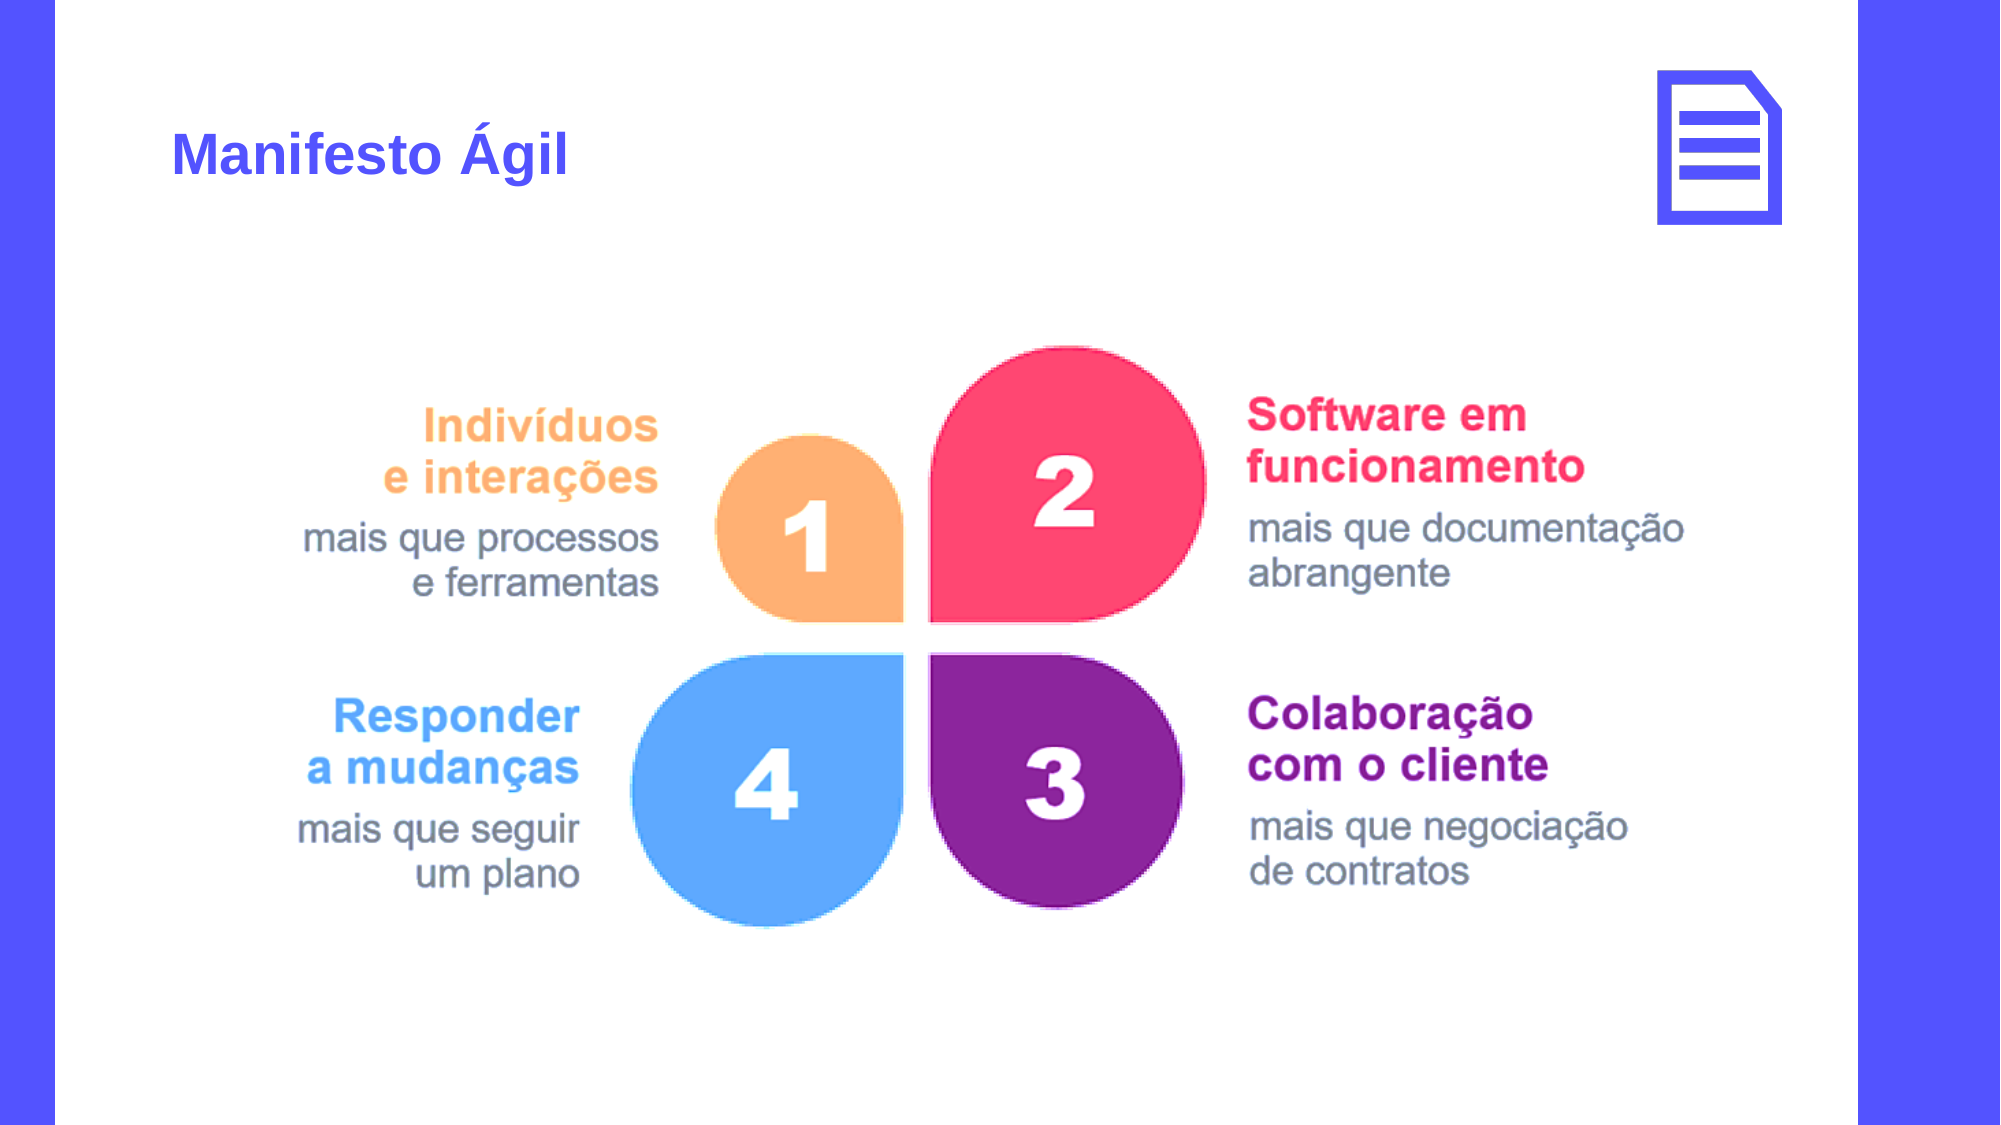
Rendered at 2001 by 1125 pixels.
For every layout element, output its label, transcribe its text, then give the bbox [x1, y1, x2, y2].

picture [221, 332, 1746, 954]
text_box Manifesto Ágil [156, 117, 984, 202]
text_box [0, 0, 55, 1125]
picture [1655, 69, 1783, 225]
text_box [1858, 0, 2000, 1125]
